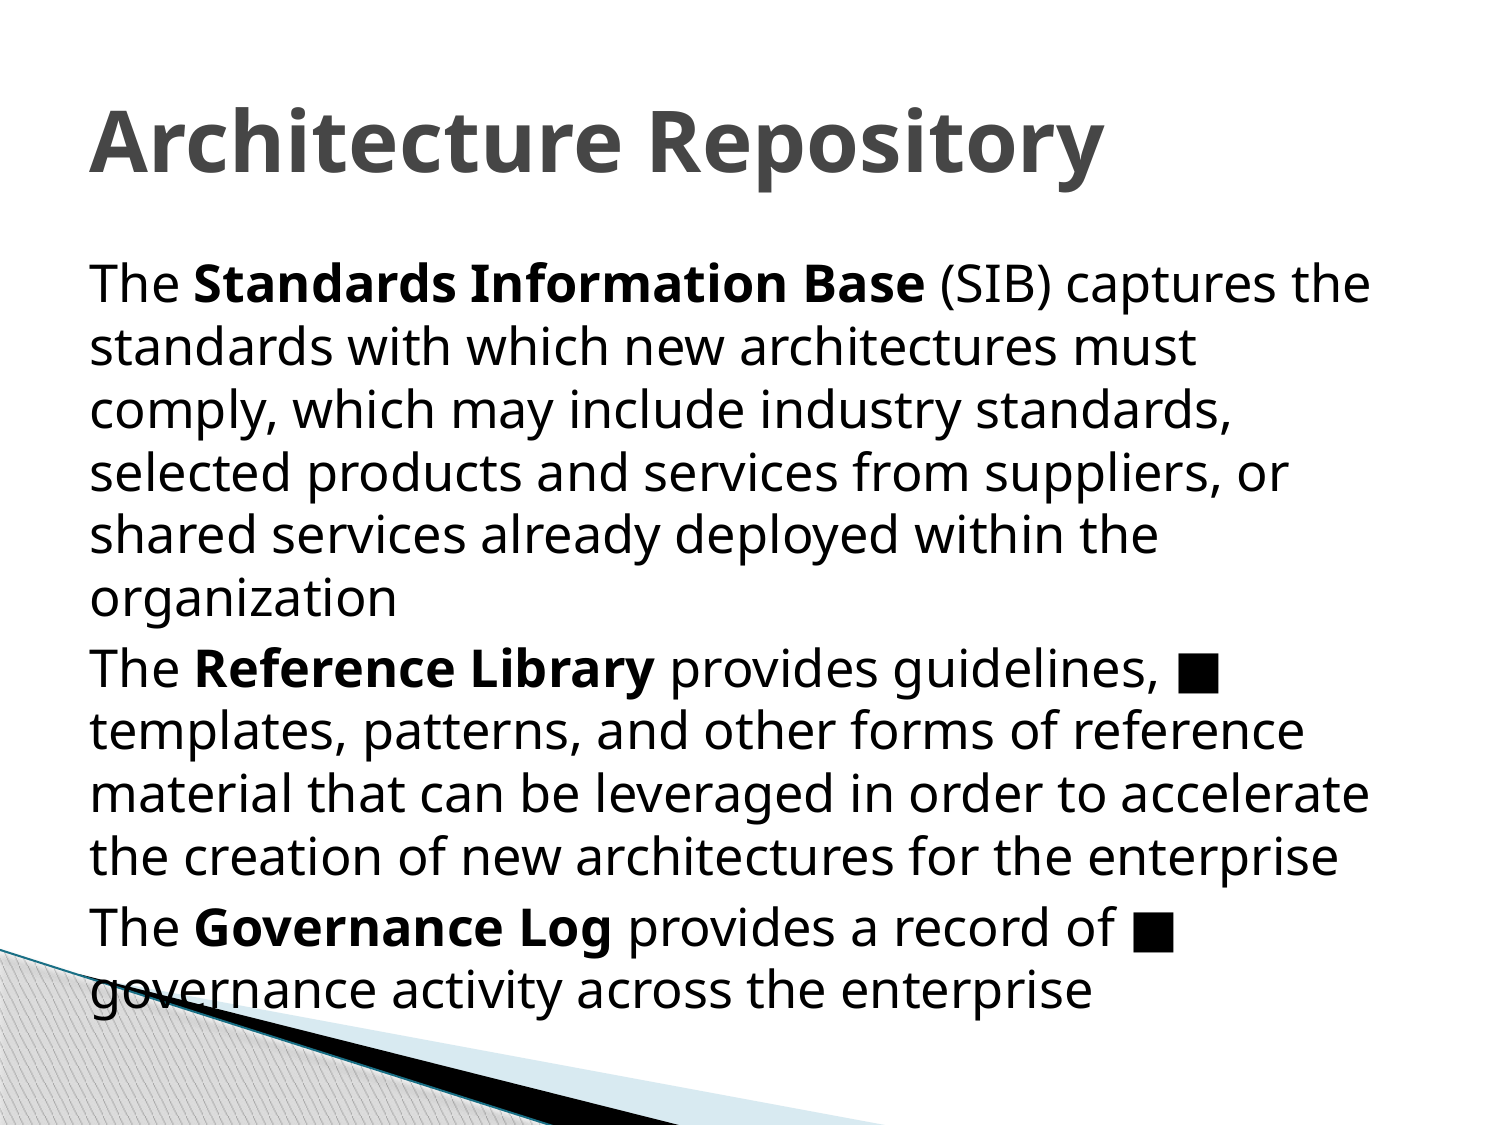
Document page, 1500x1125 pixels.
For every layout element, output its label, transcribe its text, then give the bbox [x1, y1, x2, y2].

title Architecture Repository [75, 45, 1425, 233]
list The Standards Information Base (SIB) captures the standards with which new architectures must comply, which may include industry standards, selected products and services from suppliers, or shared services already deployed within the organization ■ The Reference Library provides guidelines, templates, patterns, and other forms of reference material that can be leveraged in order to accelerate the creation of new architectures for the enterprise ■ The Governance Log provides a record of governance activity across the enterprise [75, 243, 1425, 1075]
